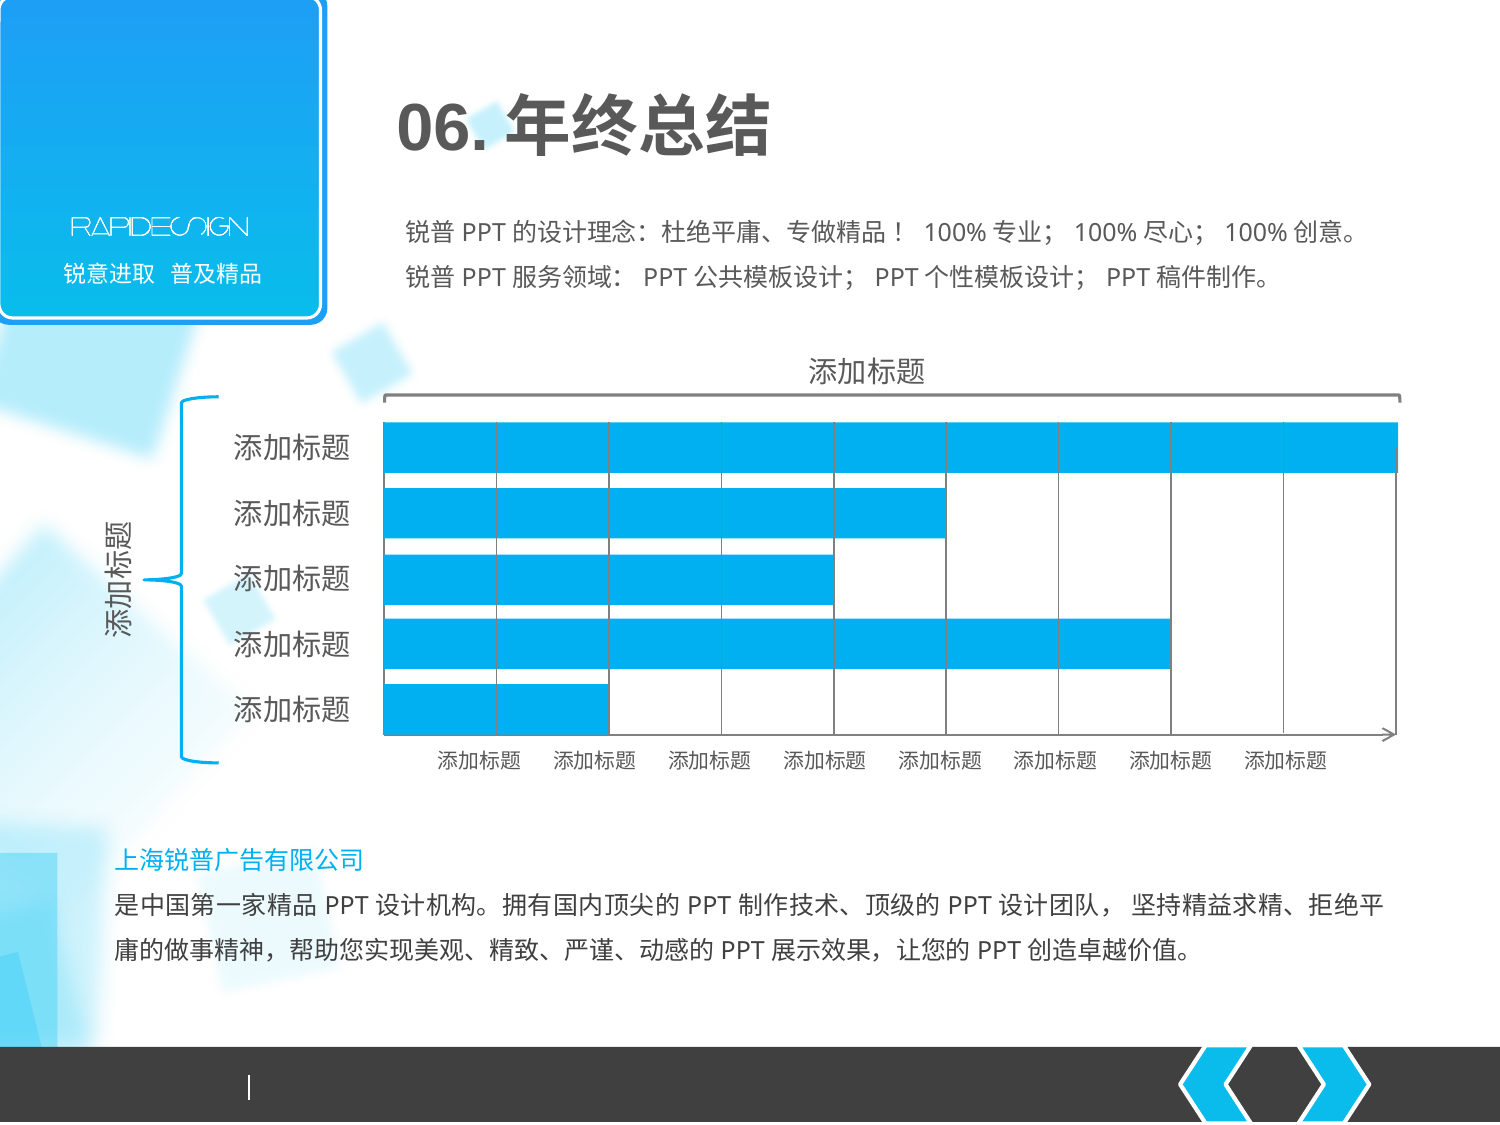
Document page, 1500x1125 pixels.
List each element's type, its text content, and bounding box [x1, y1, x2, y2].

text_box 上海锐普广告有限公司 是中国第一家精品PPT设计机构。拥有国内顶尖的PPT制作技术、顶级的PPT设计团队， 坚持精益求精、拒绝平庸的做事精神，帮助您实现美观、精致、严谨、动感的PPT展示效果，让您的PPT创造卓越价值。 [99, 822, 1400, 972]
text_box 锐普PPT的设计理念：杜绝平庸、专做精品 ！100%专业；100%尽心；100%创意。 锐普PPT服务领域：PPT公共模板设计；PPT个性模板设计；PPT稿件制作。 [390, 194, 1399, 299]
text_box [93, 345, 1401, 781]
text_box 06.年终总结 [381, 76, 787, 172]
